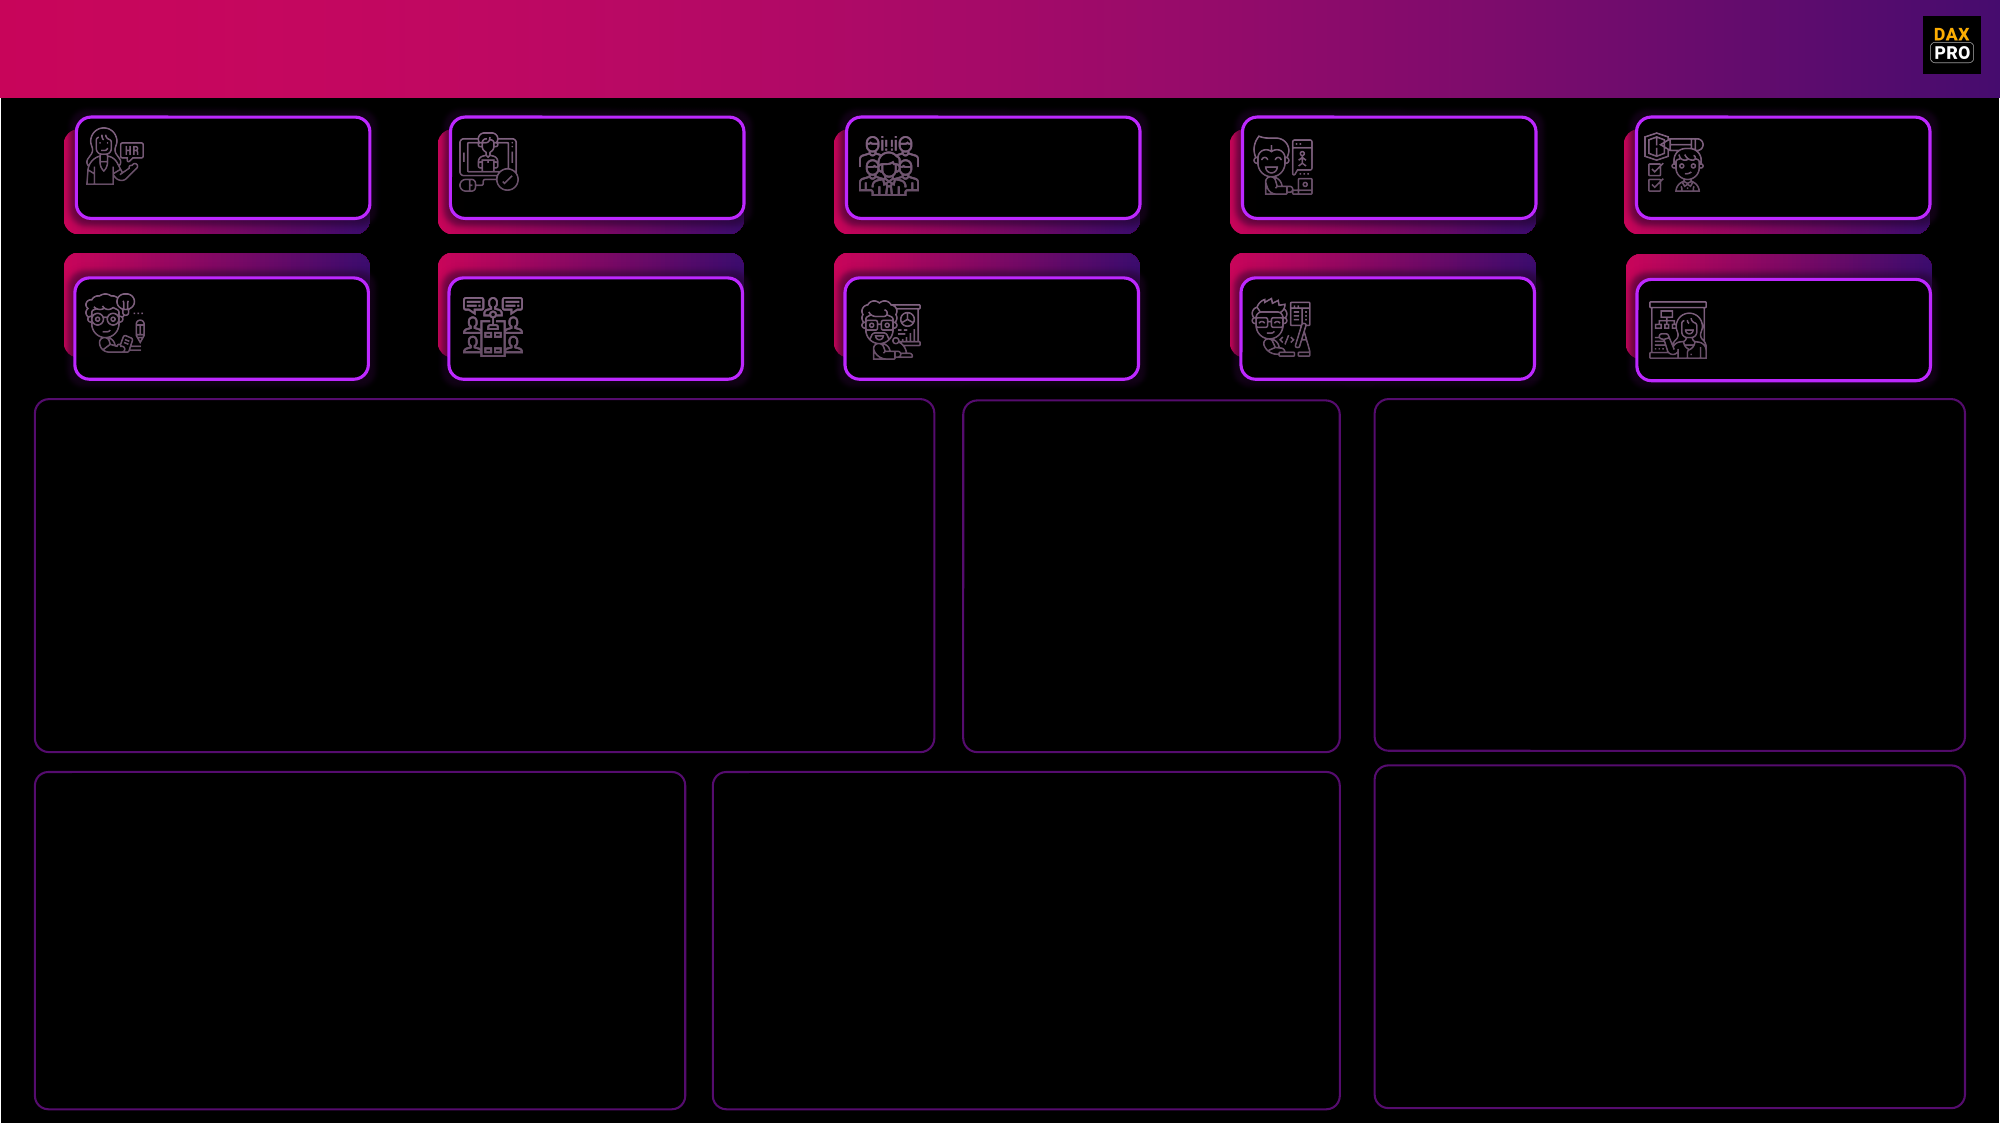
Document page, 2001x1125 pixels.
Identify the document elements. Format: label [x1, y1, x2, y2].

text_box [436, 251, 745, 349]
text_box [62, 251, 371, 349]
text_box [962, 399, 1341, 754]
text_box [0, 98, 2000, 1125]
text_box [844, 277, 1139, 380]
text_box [1228, 251, 1537, 349]
picture [459, 132, 519, 192]
text_box [832, 134, 1138, 236]
picture [859, 136, 919, 196]
text_box [1636, 279, 1931, 381]
text_box [74, 277, 369, 380]
text_box [846, 117, 1141, 219]
text_box [1622, 134, 1928, 236]
text_box [76, 117, 370, 219]
text_box [1228, 134, 1534, 236]
picture [1644, 132, 1704, 193]
text_box [1373, 764, 1967, 1110]
picture [0, 0, 2000, 98]
picture [861, 300, 921, 360]
text_box [450, 117, 744, 219]
text_box [448, 277, 743, 380]
picture [85, 126, 145, 186]
text_box [1462, 98, 1821, 255]
picture [463, 297, 523, 357]
text_box [1624, 252, 1934, 350]
text_box [832, 251, 1142, 349]
picture [1250, 297, 1311, 357]
text_box [1373, 398, 1967, 751]
text_box [62, 134, 368, 236]
text_box [436, 134, 742, 236]
text_box [1240, 277, 1535, 380]
text_box [1242, 117, 1537, 219]
picture [1253, 135, 1313, 195]
text_box [711, 770, 1341, 1111]
text_box [1636, 117, 1931, 219]
text_box [33, 770, 687, 1111]
picture [85, 293, 145, 353]
text_box [33, 398, 936, 754]
picture [1648, 300, 1708, 360]
